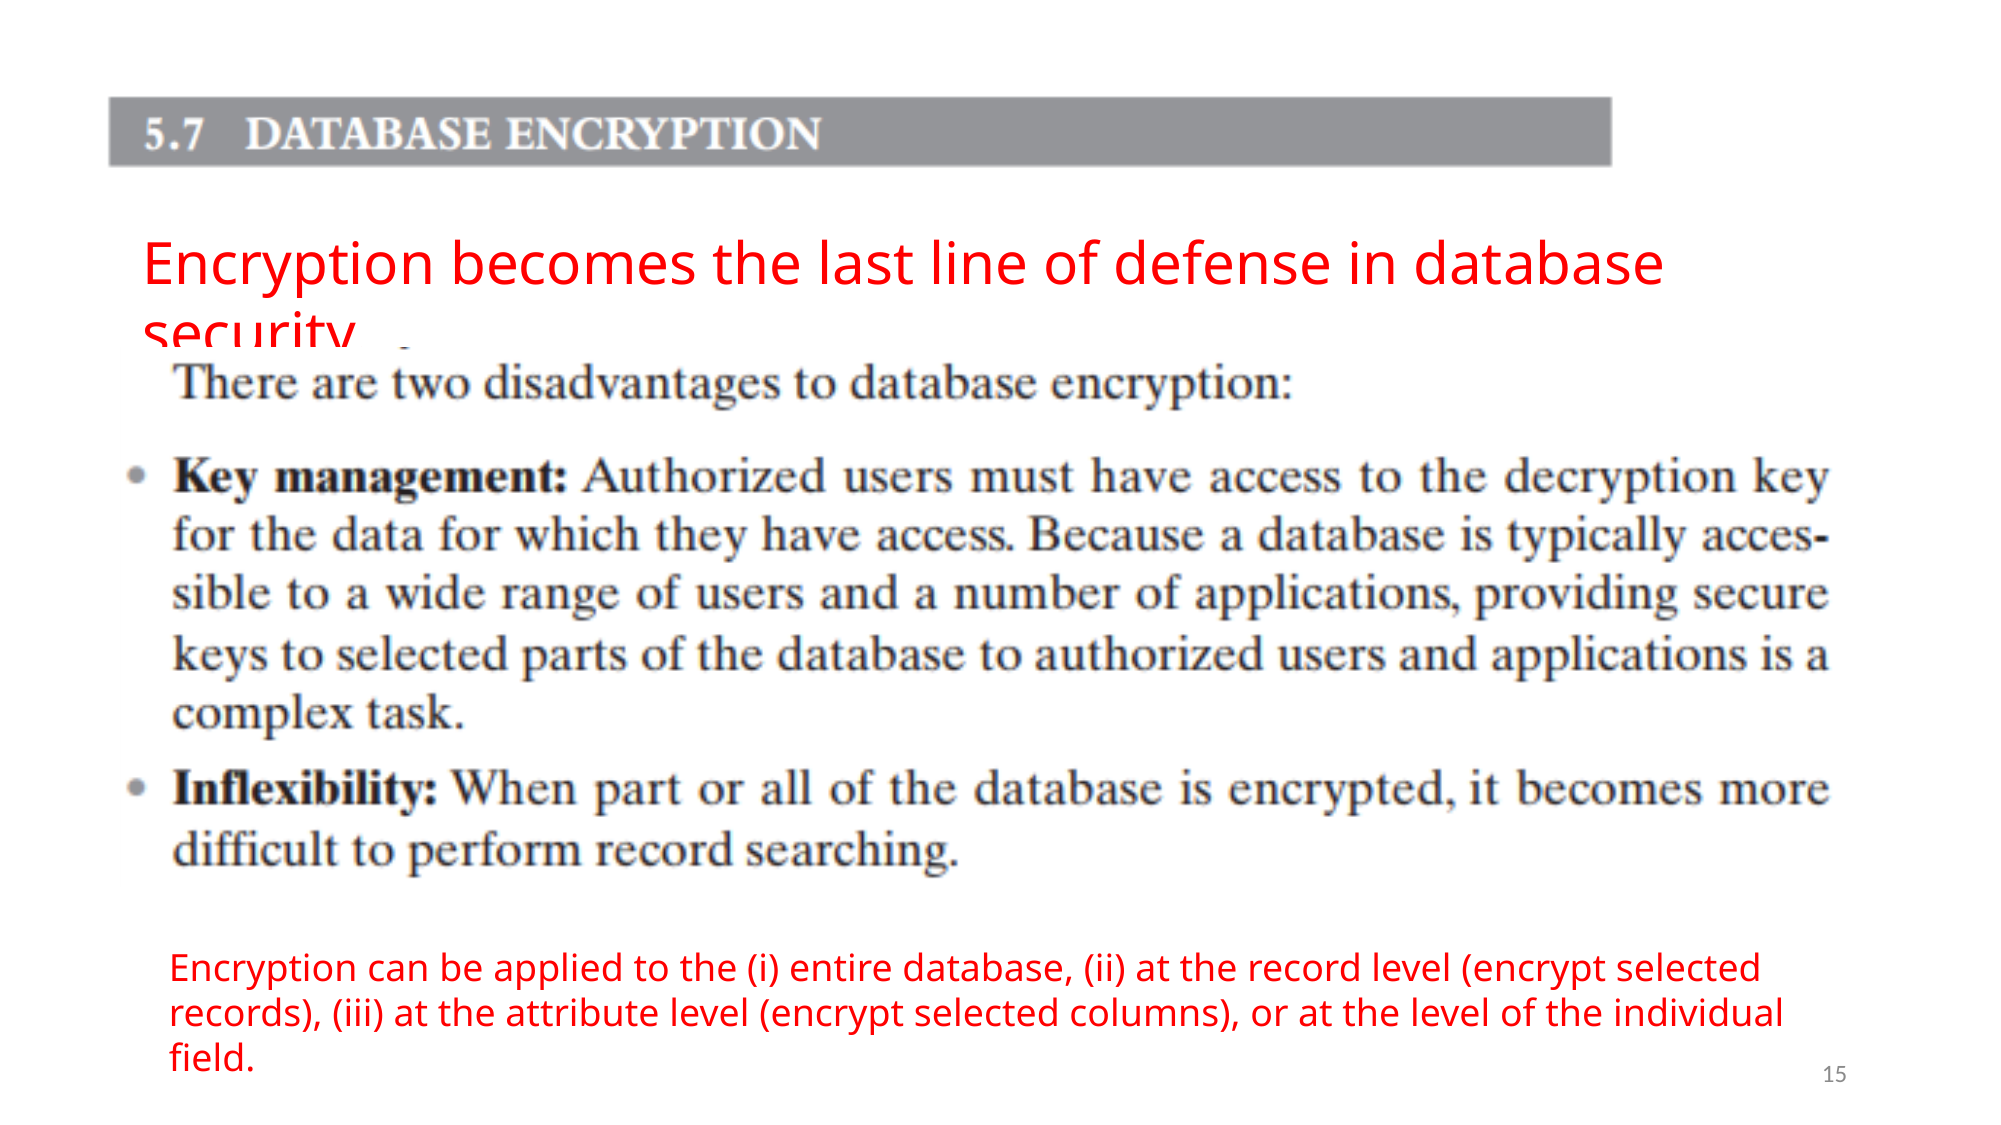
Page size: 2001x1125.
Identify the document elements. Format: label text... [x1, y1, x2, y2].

picture [100, 84, 1622, 177]
text_box Encryption becomes the last line of defense in database security. [127, 219, 1863, 374]
text_box Encryption can be applied to the (i) entire database, (ii) at the record level (encrypt selected records), (iii) at the attribute level (encrypt selected columns), or at the level of the individual field. [154, 936, 1808, 1087]
slide_number 15 [1412, 1042, 1863, 1103]
picture [118, 347, 1844, 887]
